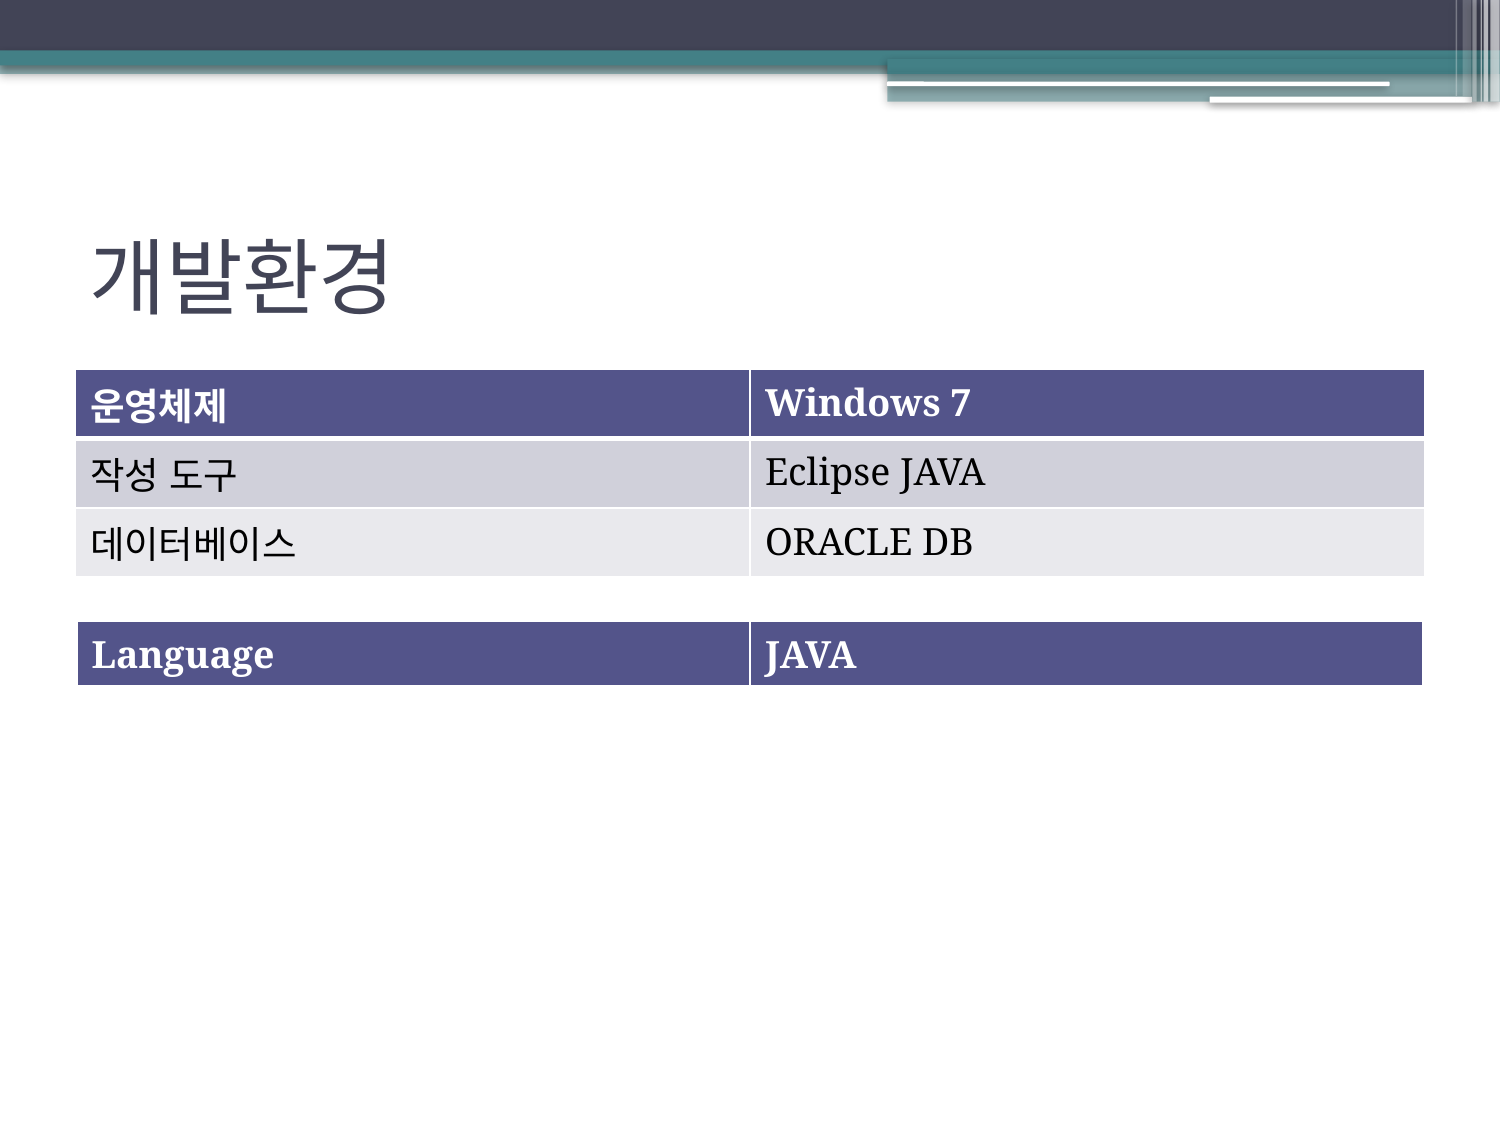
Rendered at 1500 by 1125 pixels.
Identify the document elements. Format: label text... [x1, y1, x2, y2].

table_cell 작성 도구 [76, 441, 749, 507]
table_header Language [78, 622, 749, 685]
table_header Windows 7 [751, 370, 1424, 436]
table_header JAVA [751, 622, 1422, 685]
table_cell 데이터베이스 [76, 509, 749, 576]
table_cell ORACLE DB [751, 509, 1424, 576]
table_cell Eclipse JAVA [751, 441, 1424, 507]
title 개발환경 [75, 187, 1425, 363]
table_header 운영체제 [76, 370, 749, 436]
